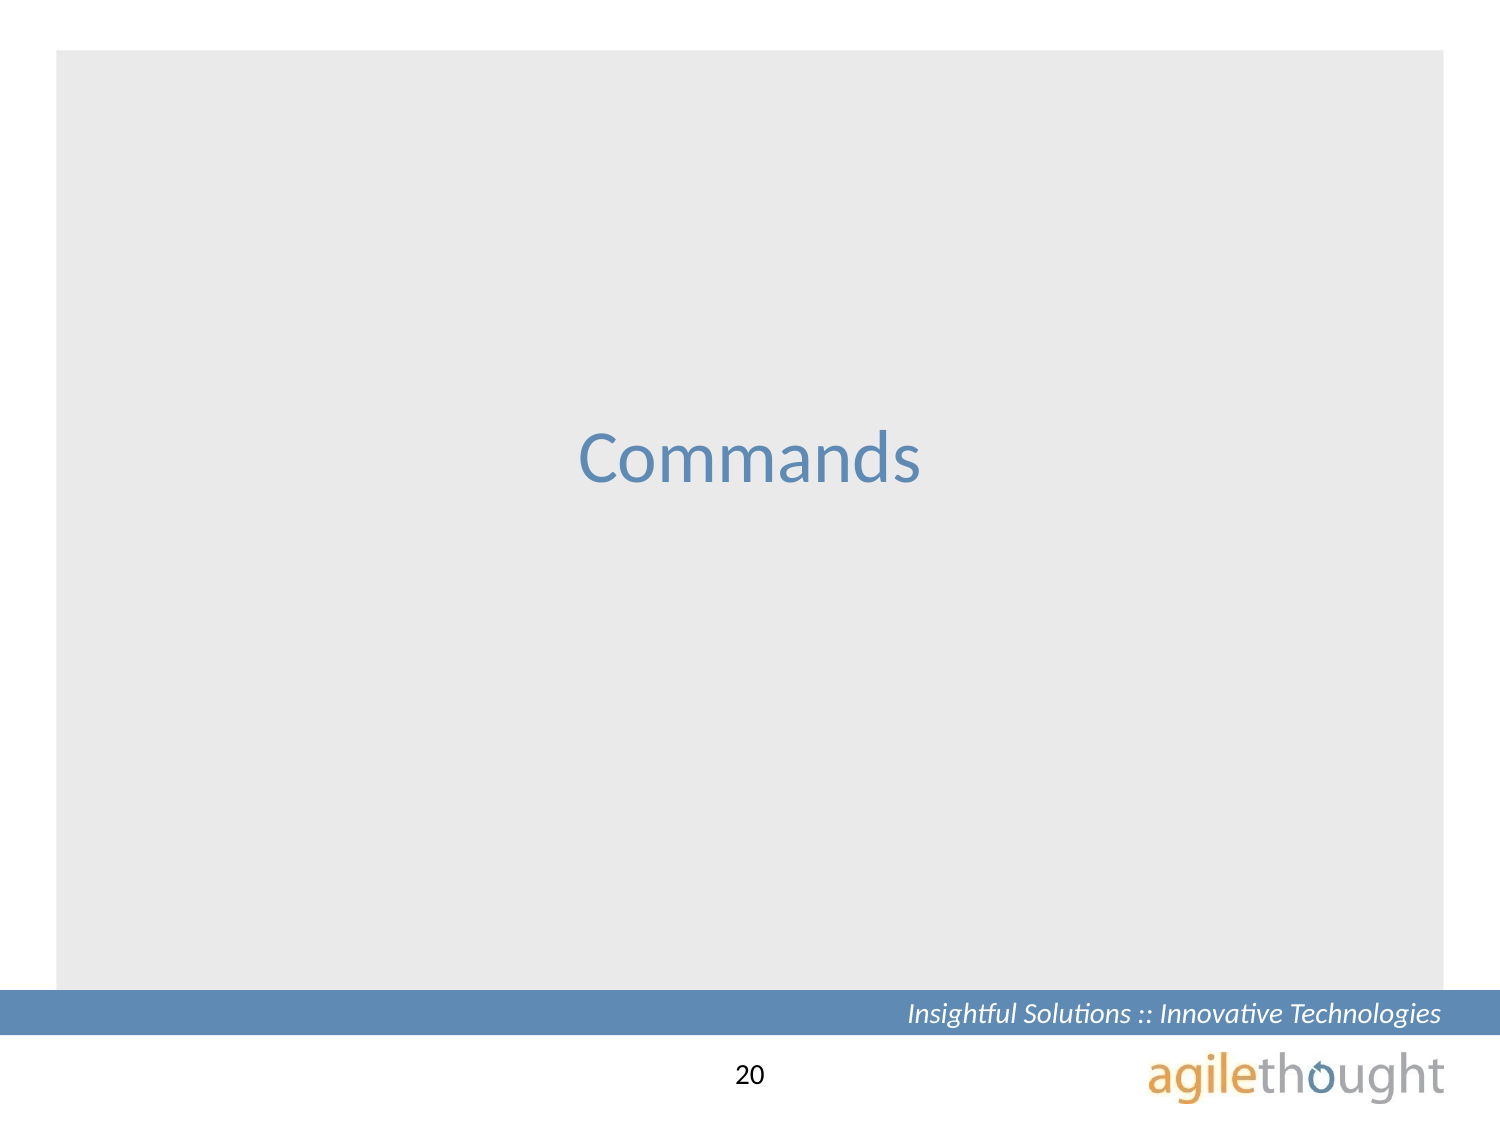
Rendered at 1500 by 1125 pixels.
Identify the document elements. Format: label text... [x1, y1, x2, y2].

picture [1149, 1052, 1444, 1104]
title Commands [75, 399, 1425, 588]
slide_number 20 [575, 1047, 925, 1099]
